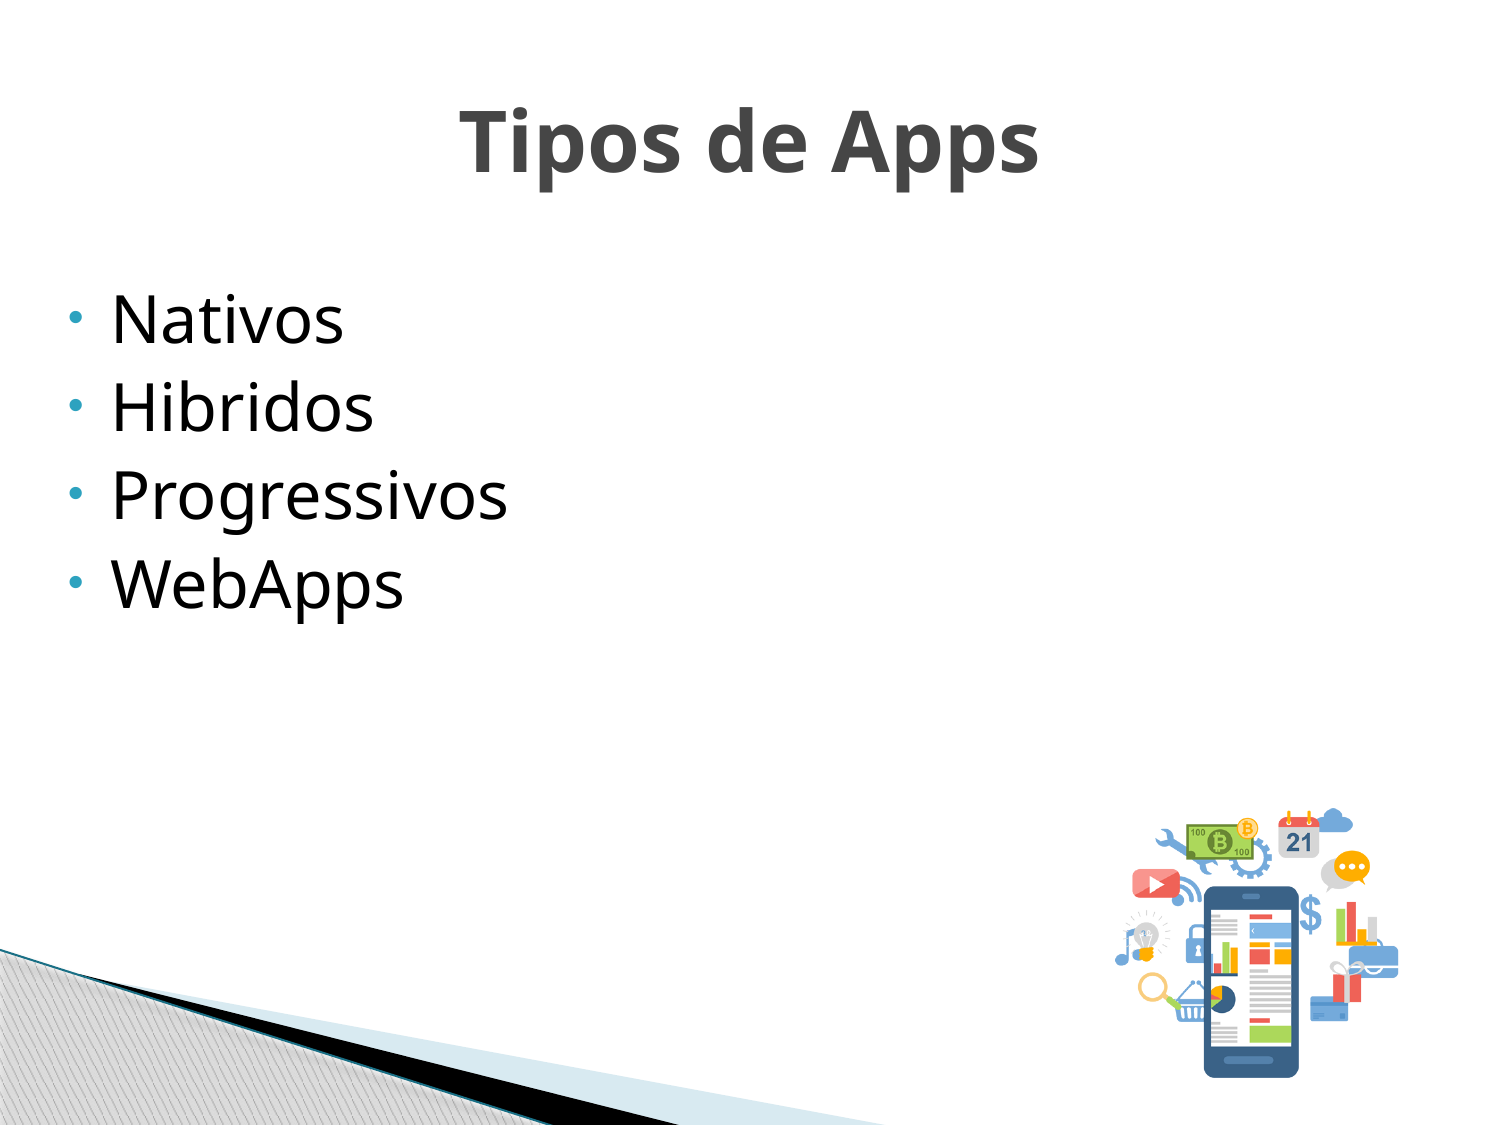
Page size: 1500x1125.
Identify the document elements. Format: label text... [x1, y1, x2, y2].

text_box Nativos Hibridos Progressivos WebApps [35, 269, 1454, 1078]
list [1054, 808, 1460, 1079]
title Tipos de Apps [75, 45, 1425, 233]
